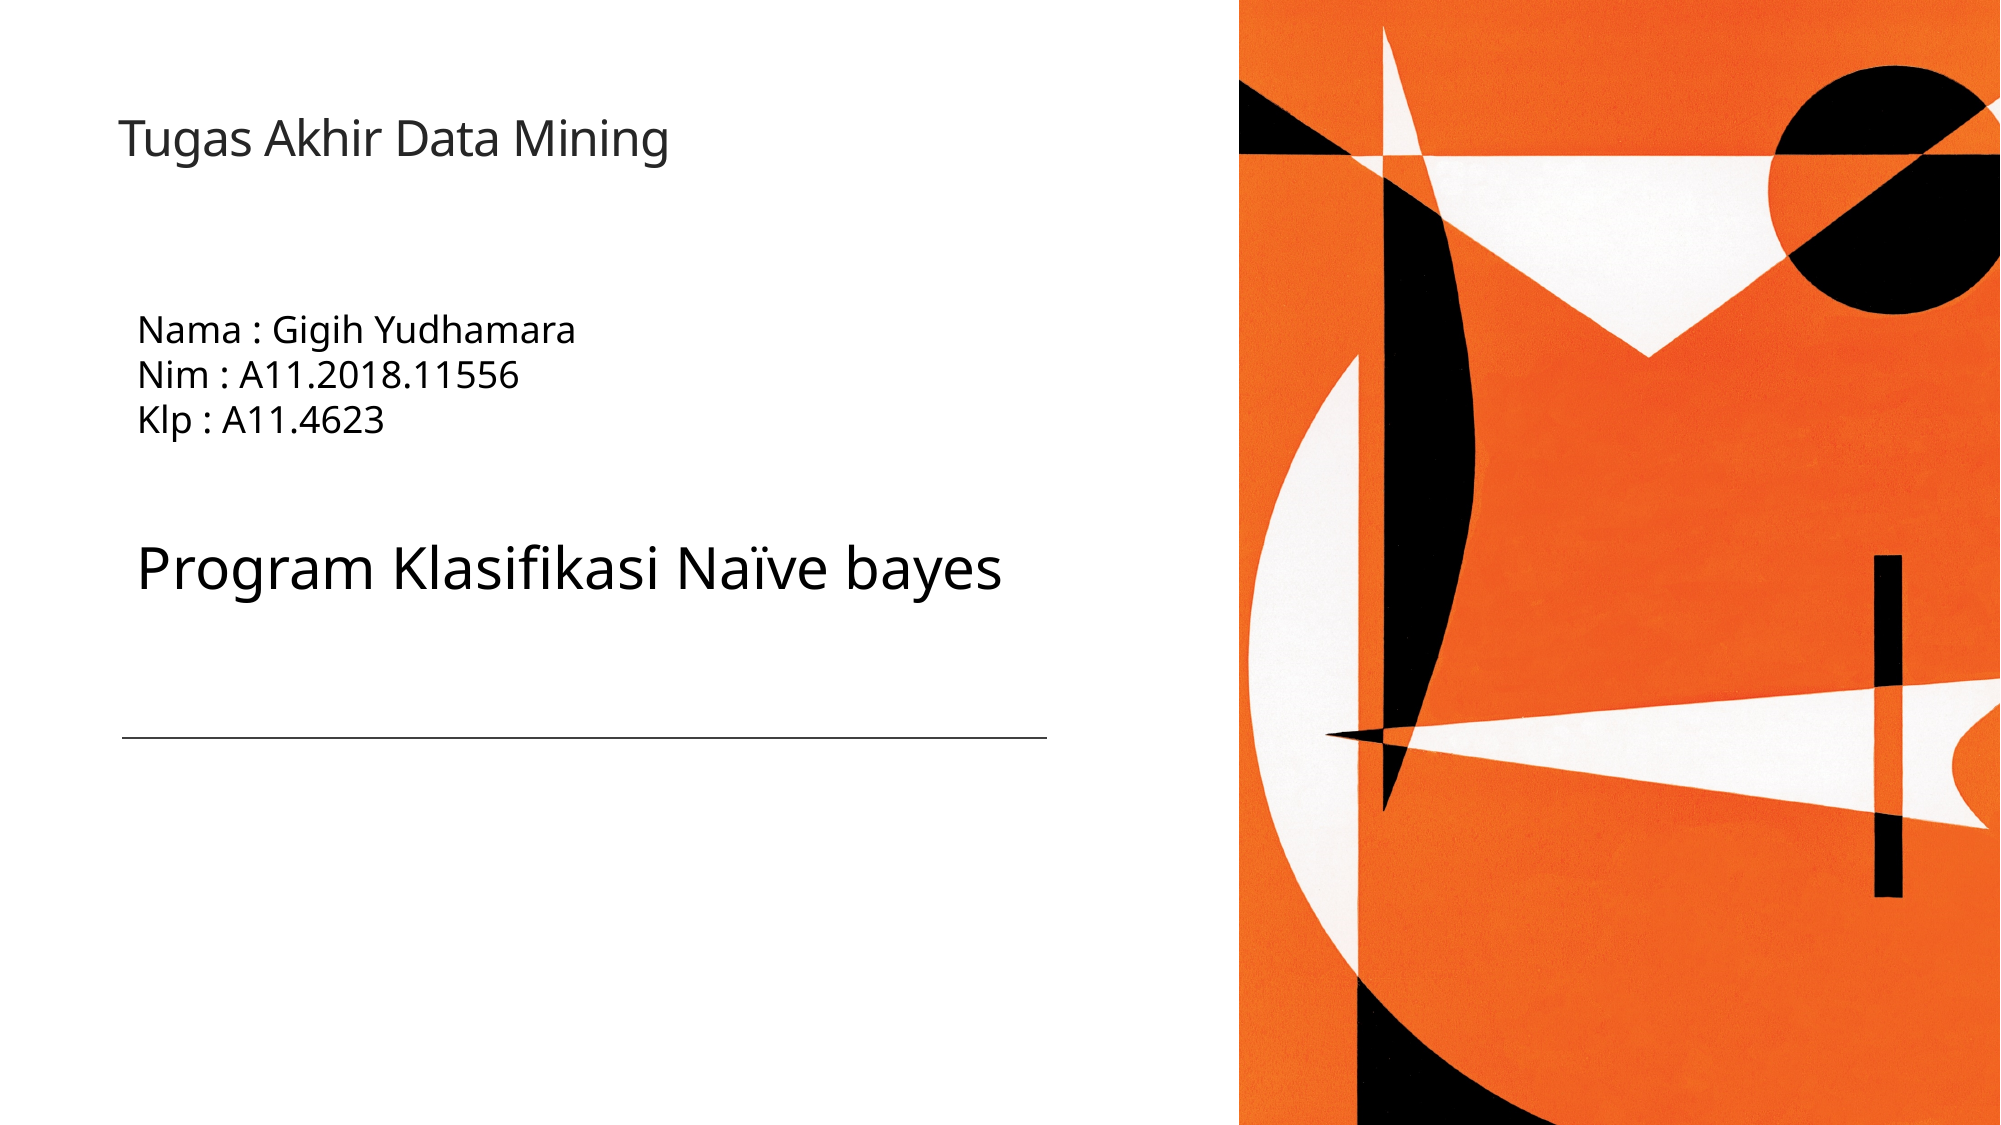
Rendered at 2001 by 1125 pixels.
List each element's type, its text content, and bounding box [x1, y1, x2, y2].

title Tugas Akhir Data Mining [103, 89, 1130, 175]
text_box [0, 0, 1237, 1125]
picture [1239, 0, 2000, 1125]
text_box Nama : Gigih Yudhamara Nim : A11.2018.11556 Klp : A11.4623 Program Klasifikasi Naïve bayes [122, 298, 1086, 654]
